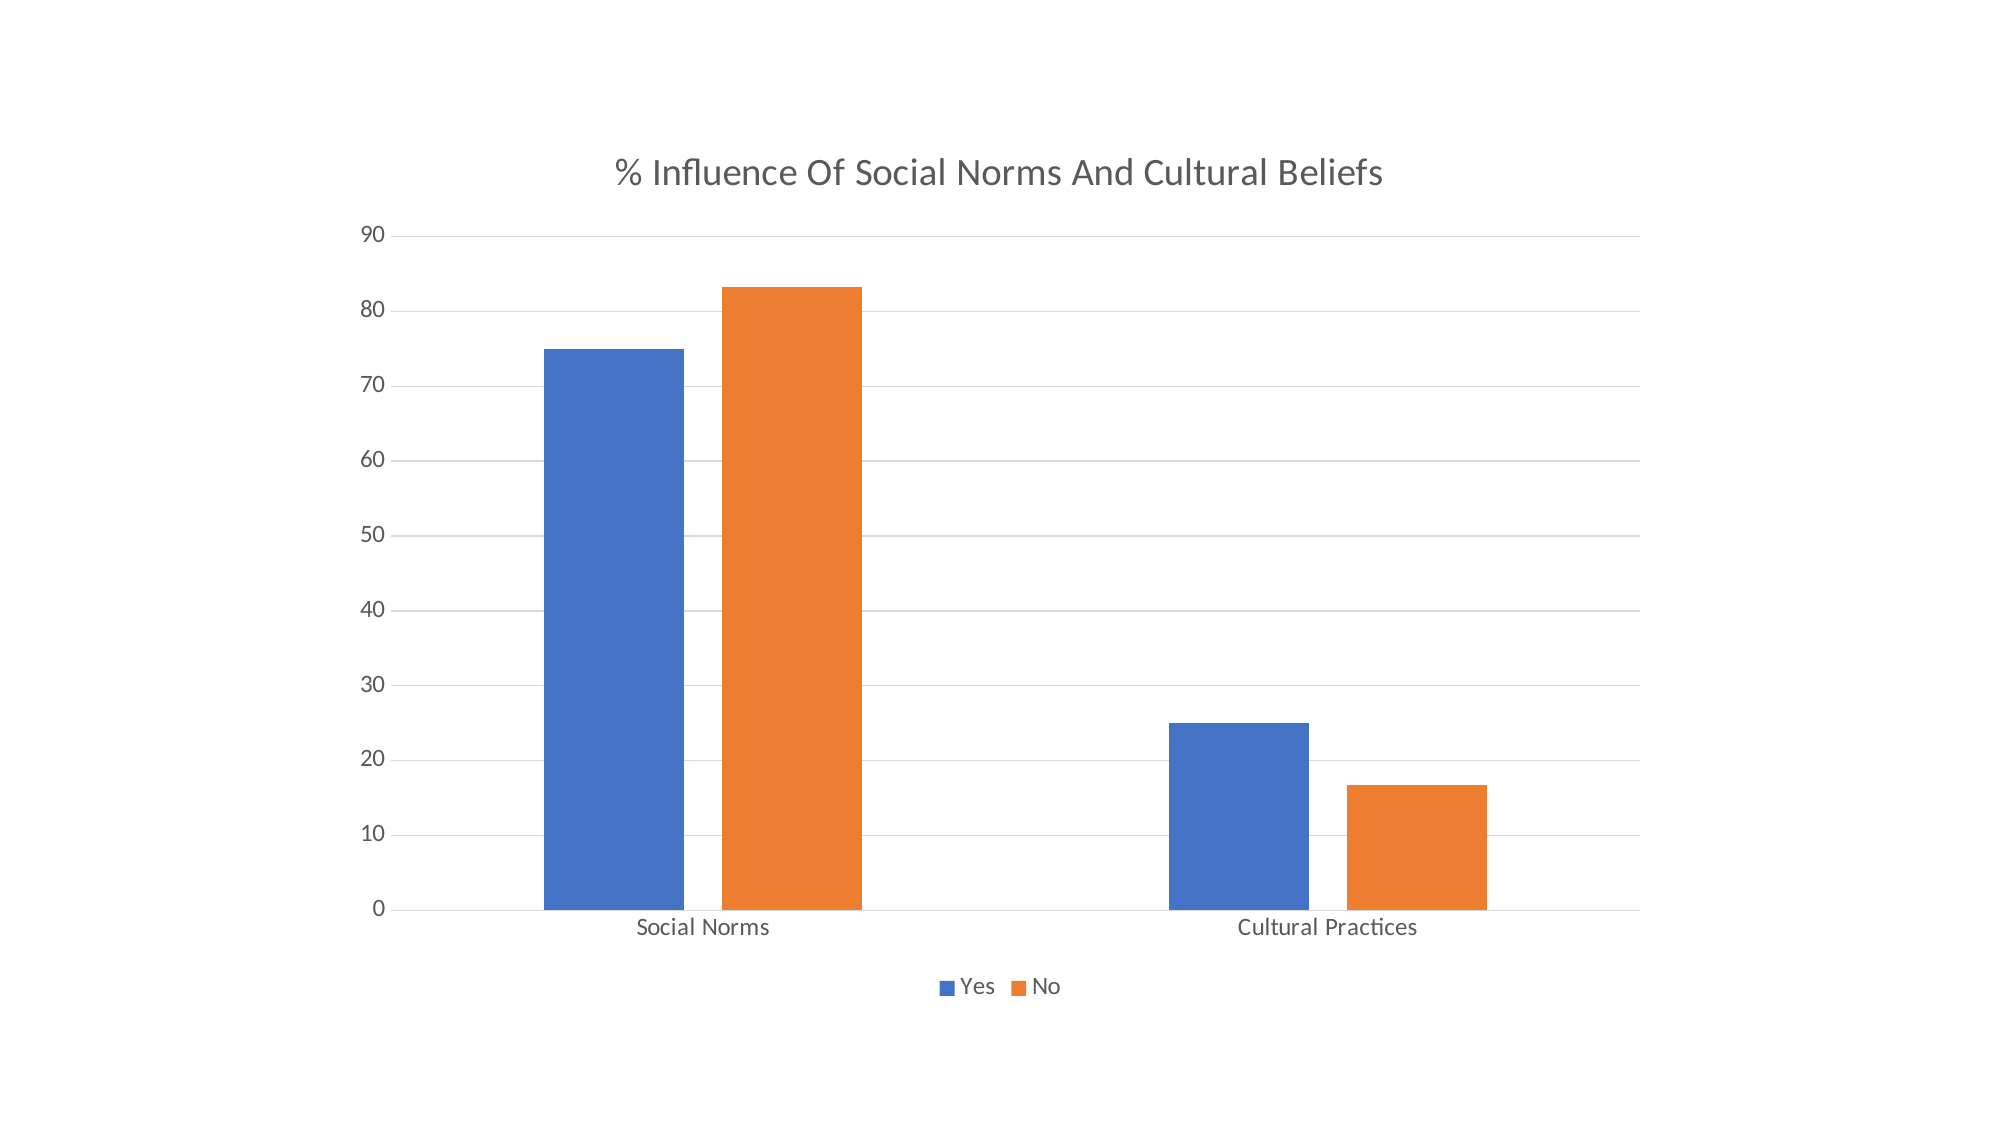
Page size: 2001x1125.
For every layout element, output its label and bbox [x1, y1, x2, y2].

chart [333, 117, 1667, 1007]
